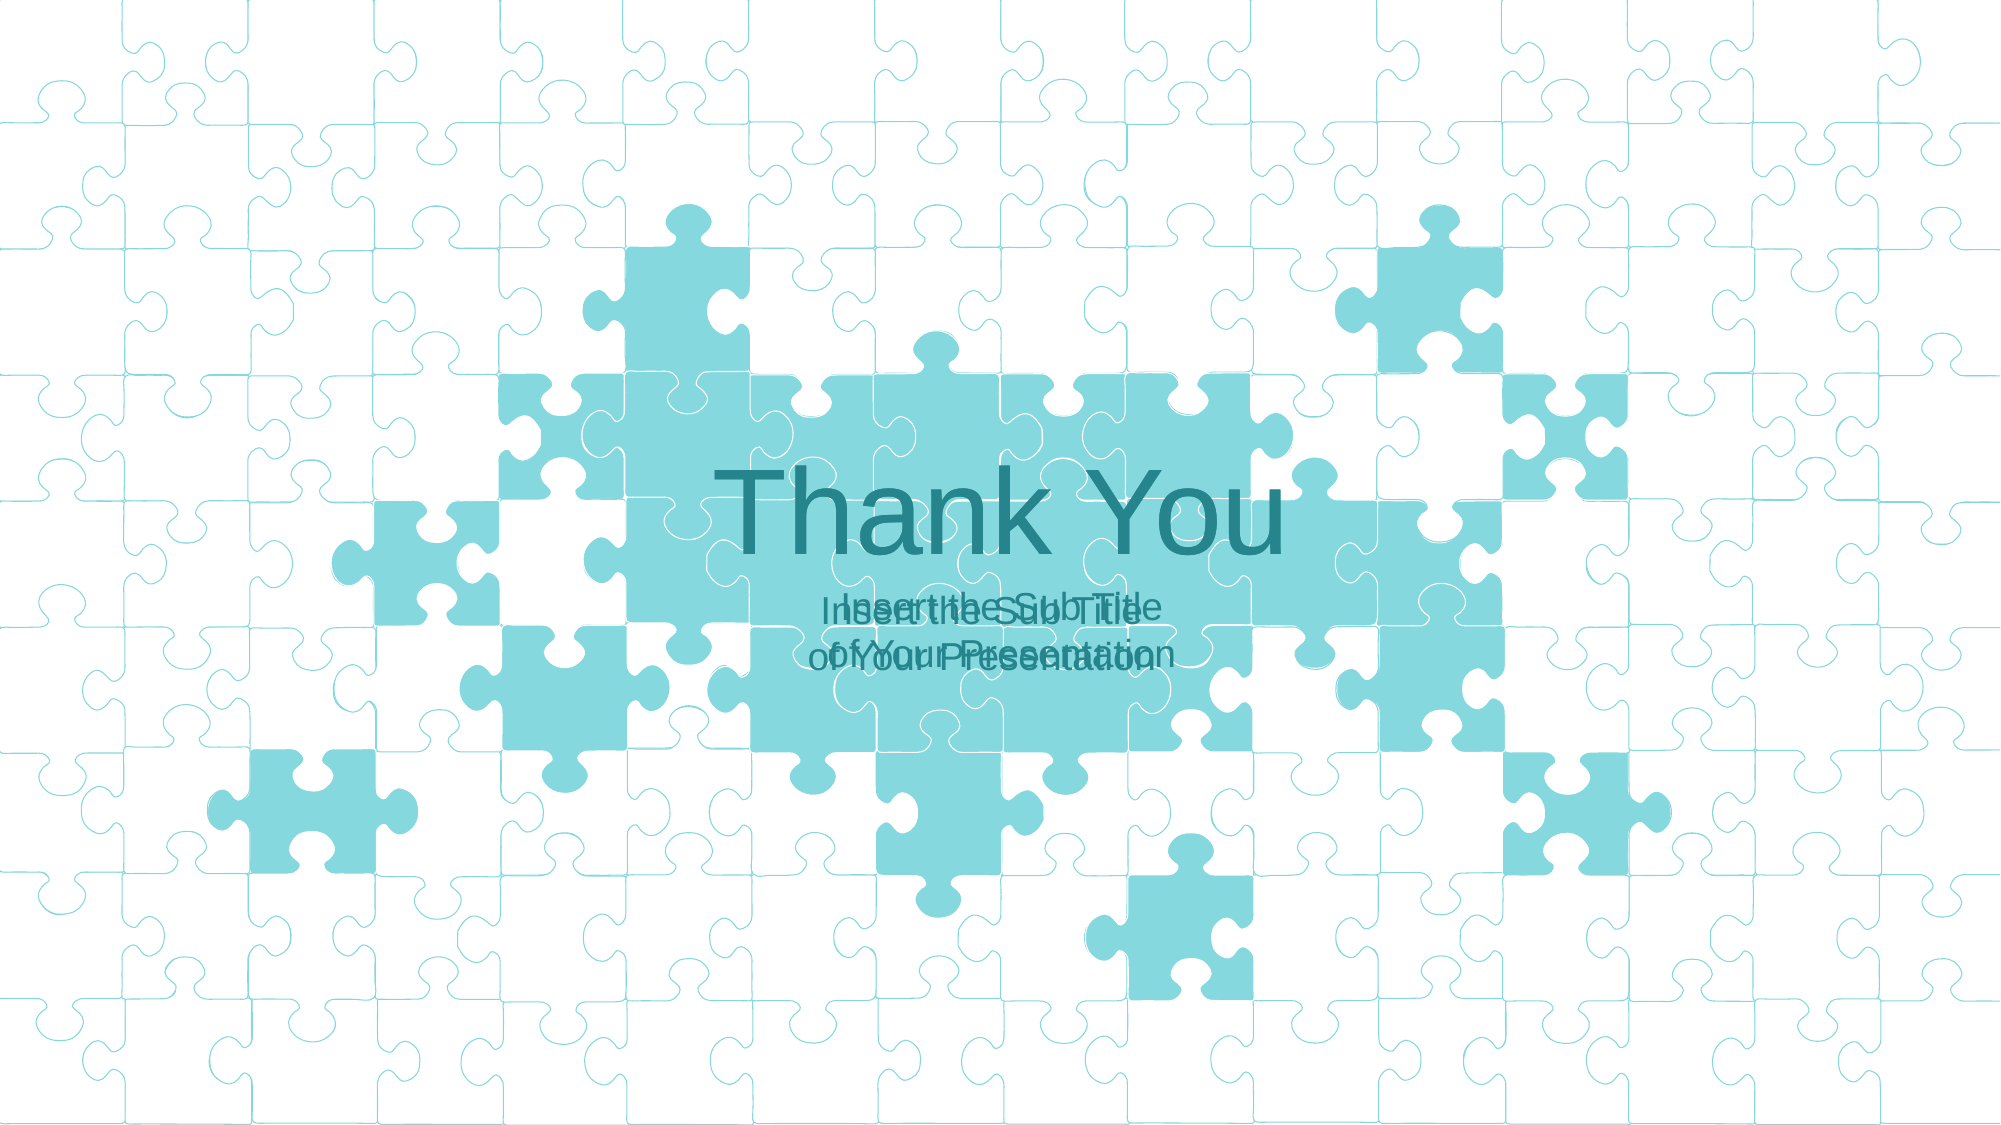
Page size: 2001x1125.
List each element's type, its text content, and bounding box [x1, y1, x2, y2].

text_box Insert the Sub Title of Your Presentation [0, 578, 1982, 686]
text_box Thank You [1, 424, 2000, 587]
